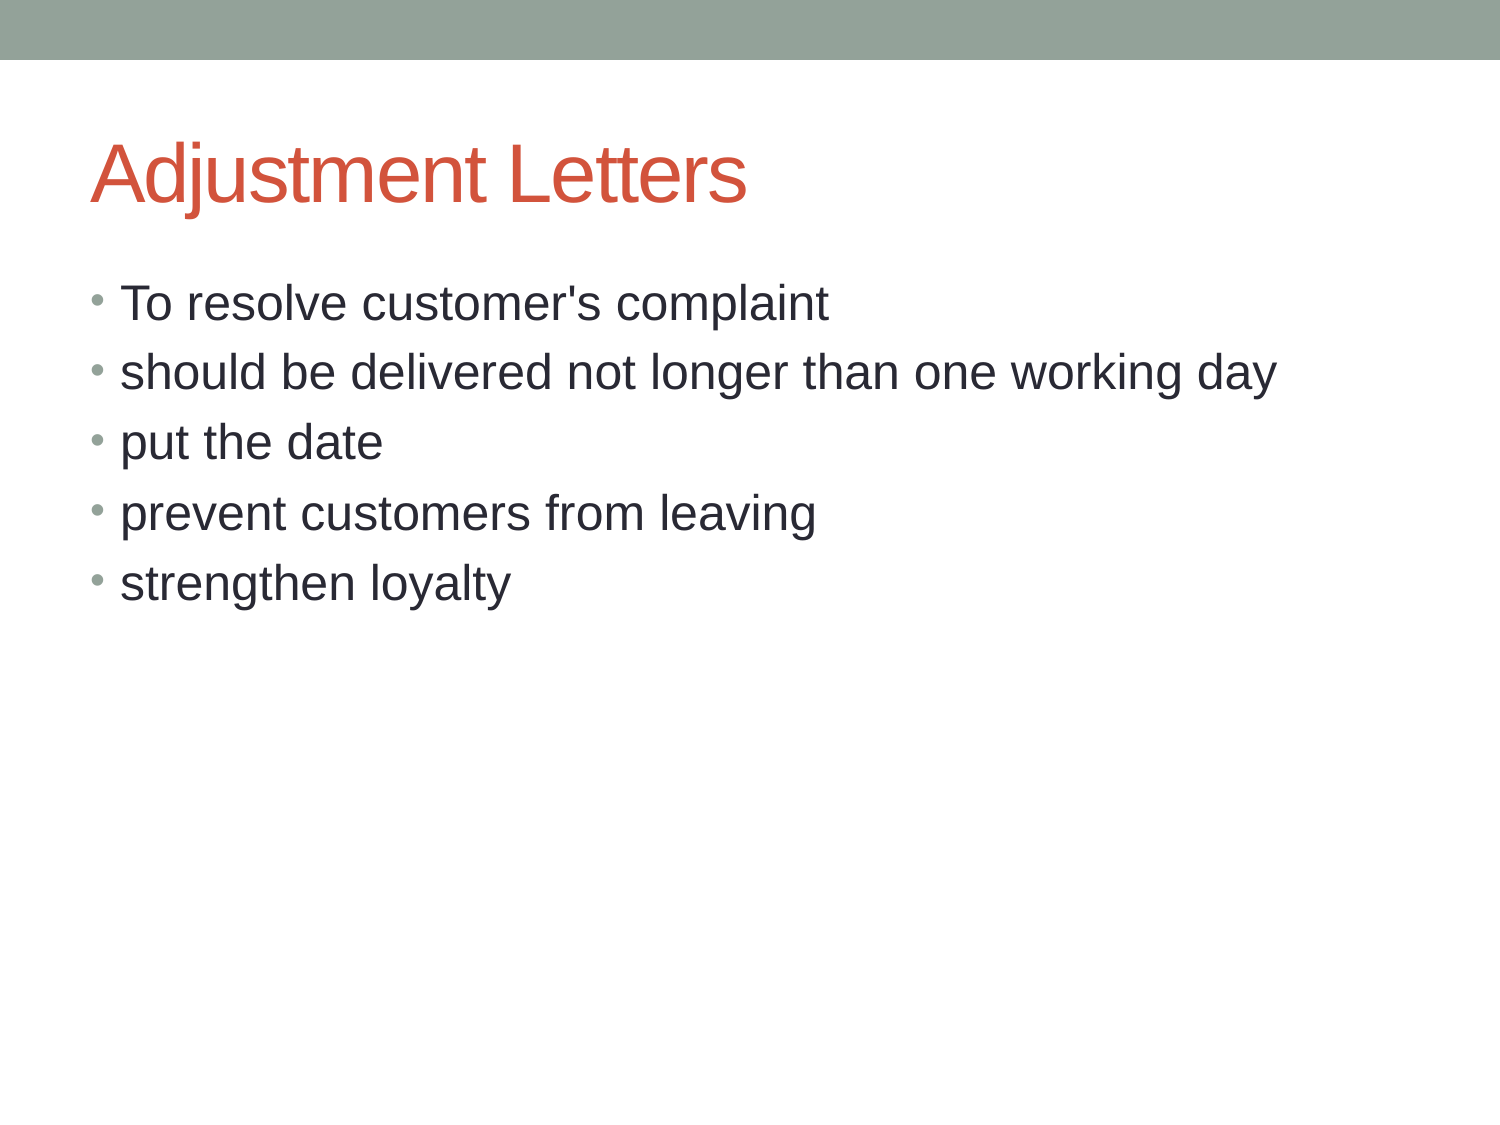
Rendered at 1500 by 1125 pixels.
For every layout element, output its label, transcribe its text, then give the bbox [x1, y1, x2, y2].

title Adjustment Letters [75, 87, 1425, 250]
list To resolve customer's complaint should be delivered not longer than one working day put the date prevent customers from leaving strengthen loyalty [75, 262, 1425, 1063]
